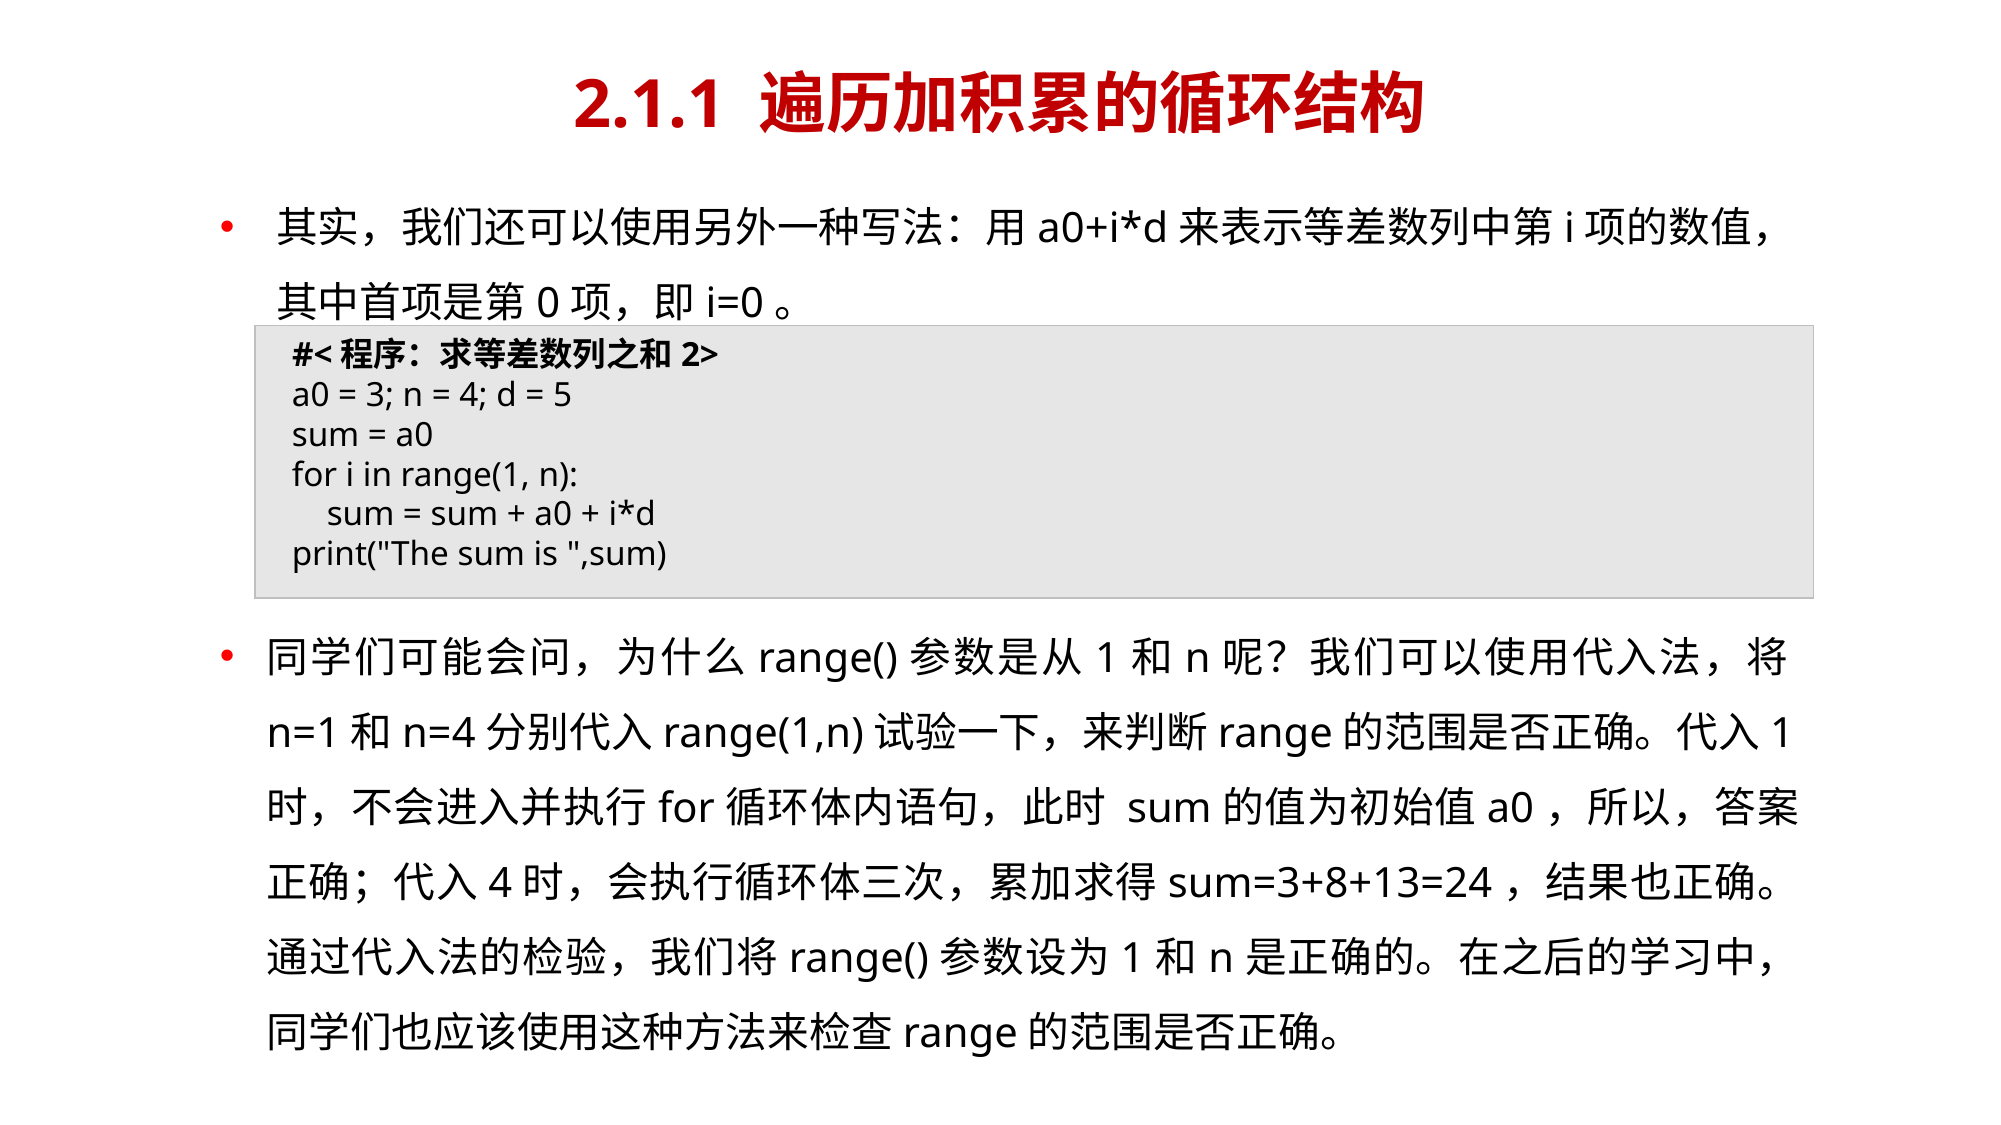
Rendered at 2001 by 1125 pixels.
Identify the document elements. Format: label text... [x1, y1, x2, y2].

title 2.1.1 遍历加积累的循环结构 [353, 59, 1647, 152]
text_box 其实，我们还可以使用另外一种写法：用a0+i*d来表示等差数列中第i项的数值，其中首项是第0项，即i=0。 [204, 168, 1814, 409]
text_box #<程序：求等差数列之和2> a0 = 3; n = 4; d = 5 sum = a0 for i in range(1, n): sum = sum + a0 + i*d print("The sum is ",sum) [255, 325, 1814, 599]
text_box 同学们可能会问，为什么range()参数是从1和n呢？我们可以使用代入法，将n=1和n=4分别代入range(1,n)试验一下，来判断range的范围是否正确。代入1时，不会进入并执行for循环体内语句，此时 sum的值为初始值a0，所以，答案正确；代入4时，会执行循环体三次，累加求得sum=3+8+13=24，结果也正确。通过代入法的检验，我们将range()参数设为1和n是正确的。在之后的学习中，同学们也应该使用这种方法来检查range的范围是否正确。 [204, 598, 1814, 1063]
